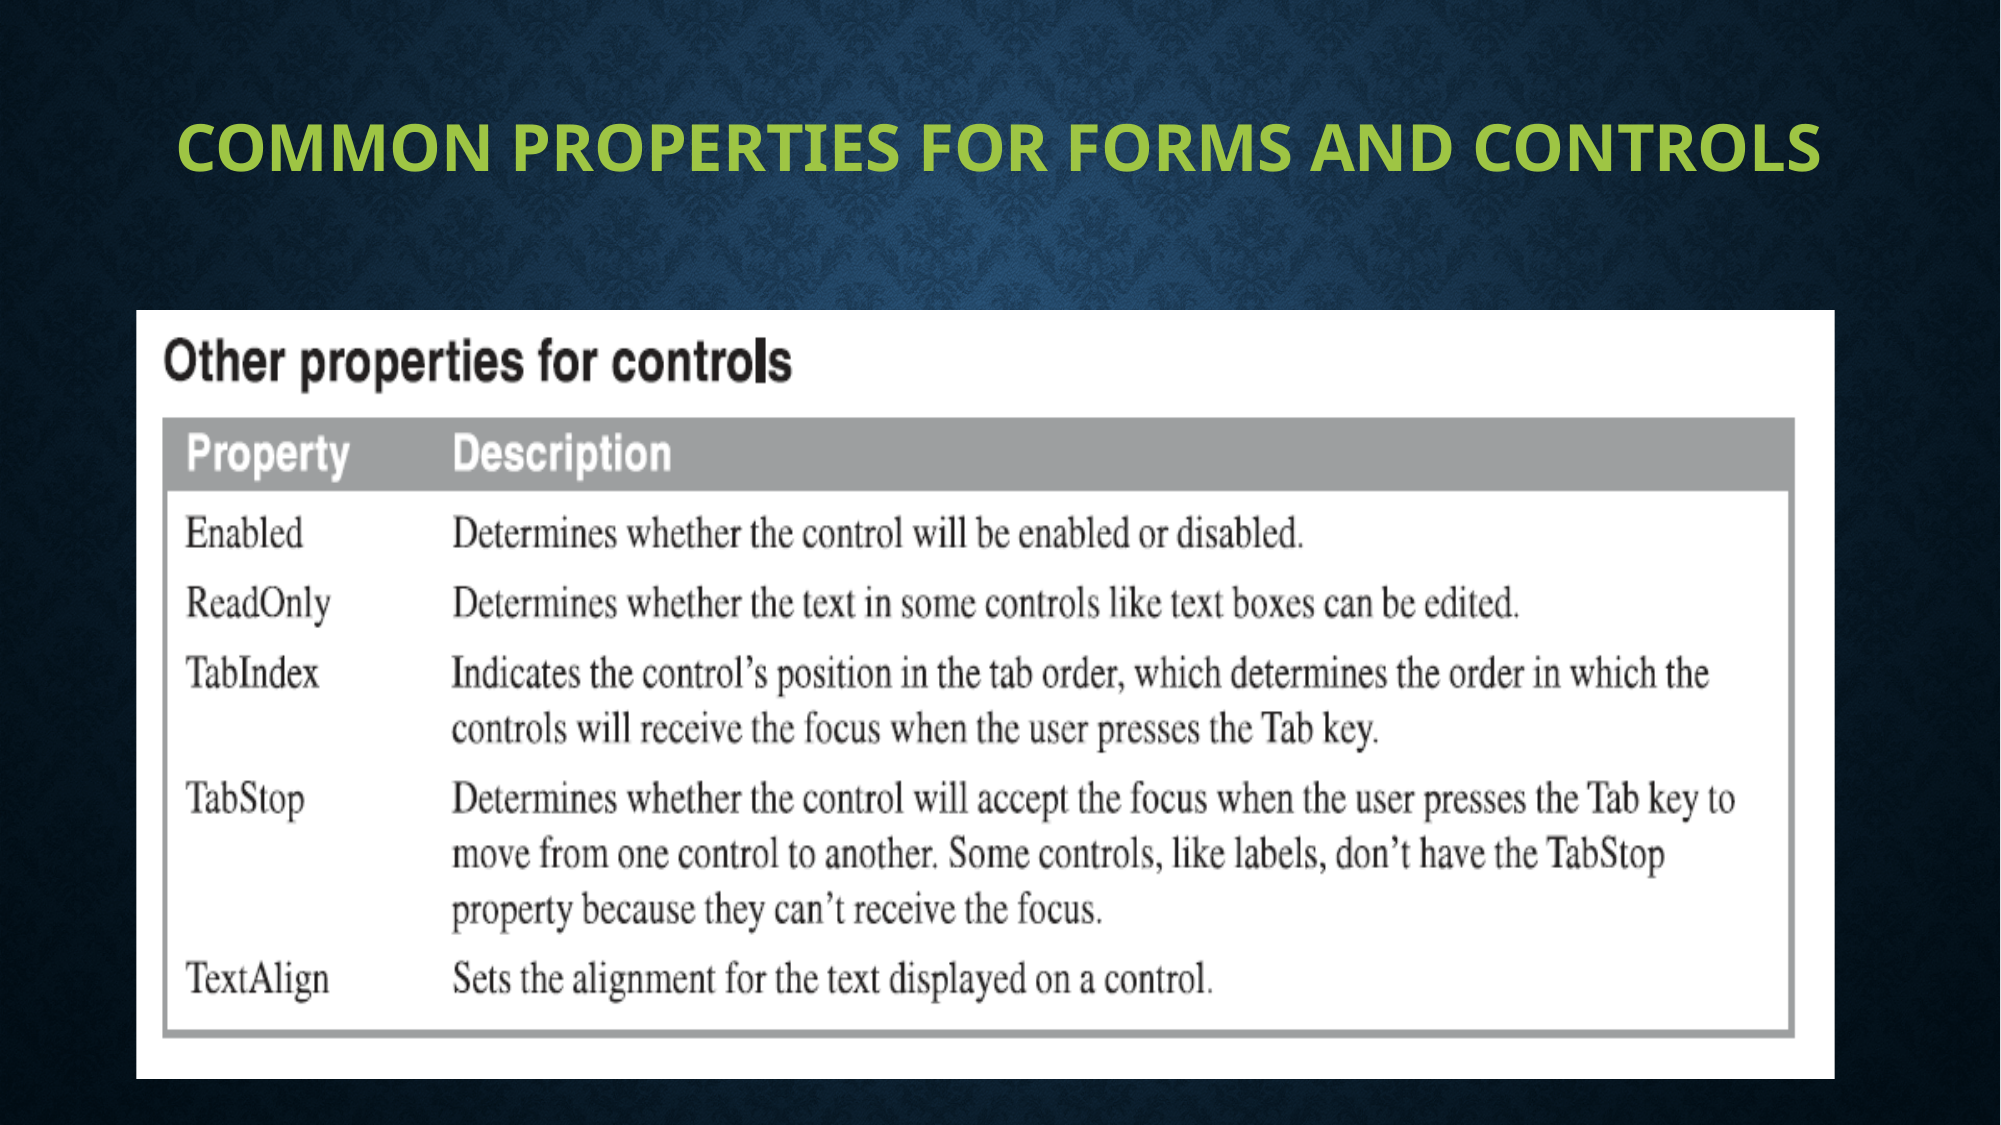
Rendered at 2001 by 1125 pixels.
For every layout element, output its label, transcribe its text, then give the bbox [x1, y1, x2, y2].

title Common properties for forms and controls [149, 99, 1849, 202]
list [135, 309, 1836, 1080]
